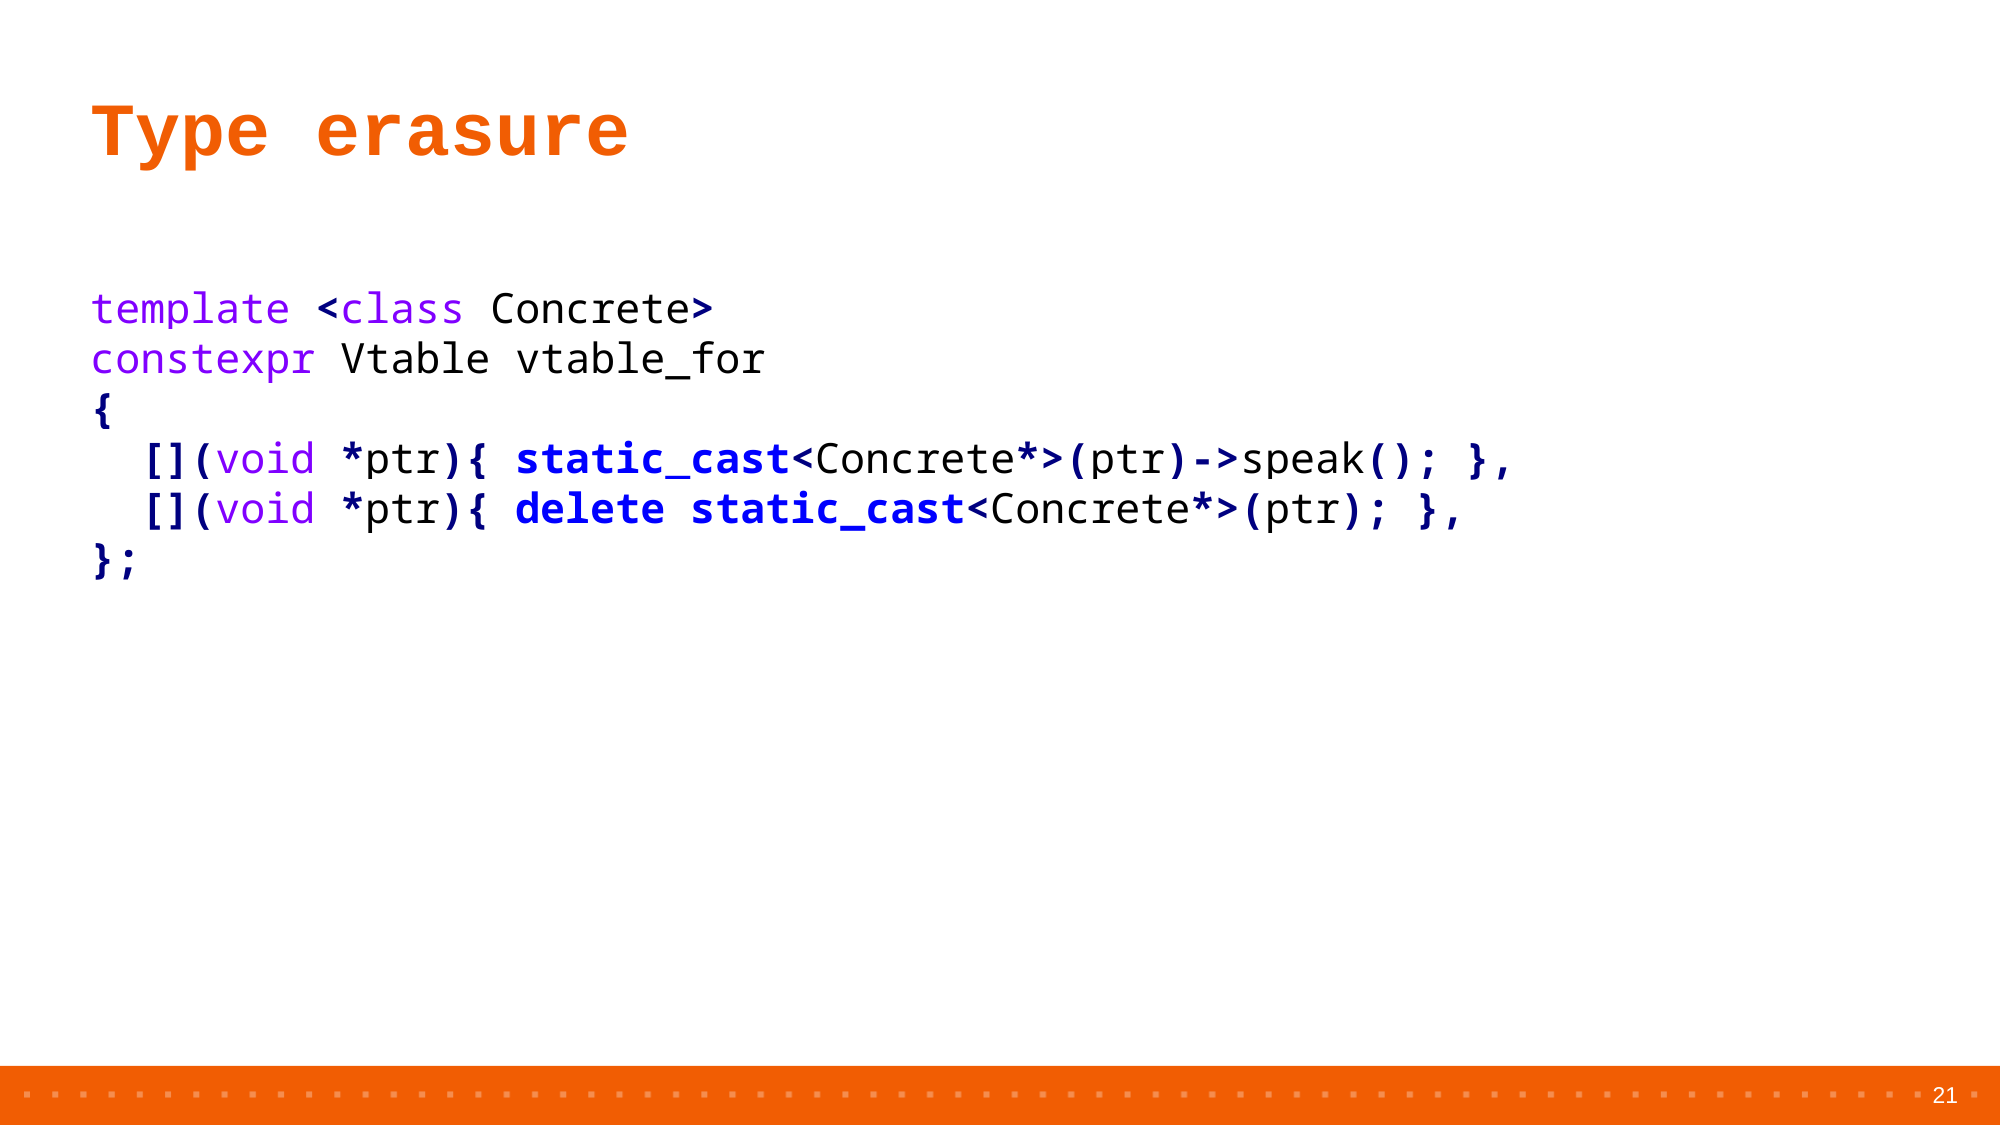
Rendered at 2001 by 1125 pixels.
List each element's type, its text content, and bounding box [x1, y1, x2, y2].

slide_number 21 [1922, 1080, 1969, 1110]
text_box template <class Concrete> constexpr Vtable vtable_for { [](void *ptr){ static_cast<Concrete*>(ptr)->speak(); }, [](void *ptr){ delete static_cast<Concrete*>(ptr); }, }; [90, 281, 1777, 999]
title Type erasure [90, 90, 1910, 274]
picture [0, 1065, 2001, 1125]
